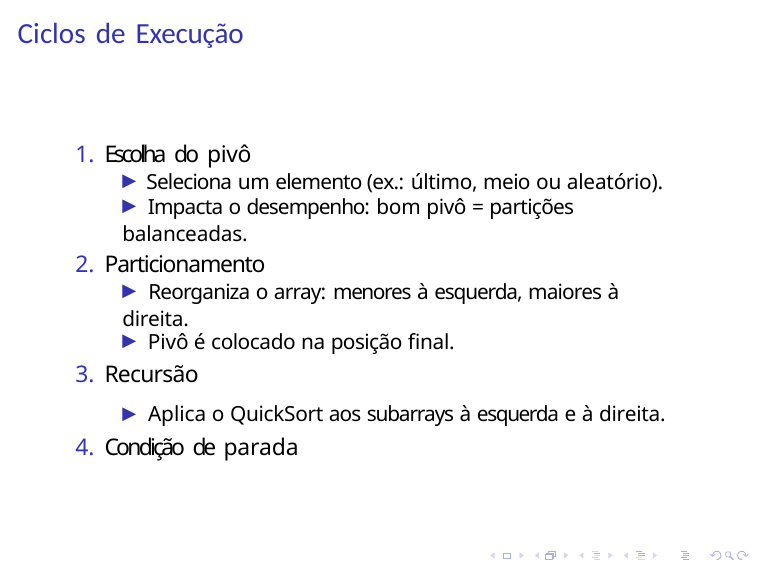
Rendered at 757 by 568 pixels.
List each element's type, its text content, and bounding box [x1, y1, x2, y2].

text_box Escolha do pivô ▶ Seleciona um elemento (ex.: último, meio ou aleatório). ▶ Impacta o desempenho: bom pivô = partições balanceadas. Particionamento ▶ Reorganiza o array: menores à esquerda, maiores à direita. ▶ Pivô é colocado na posição ﬁnal. Recursão ▶ Aplica o QuickSort aos subarrays à esquerda e à direita. Condição de parada [69, 133, 675, 460]
title Ciclos de Execução [15, 11, 575, 110]
